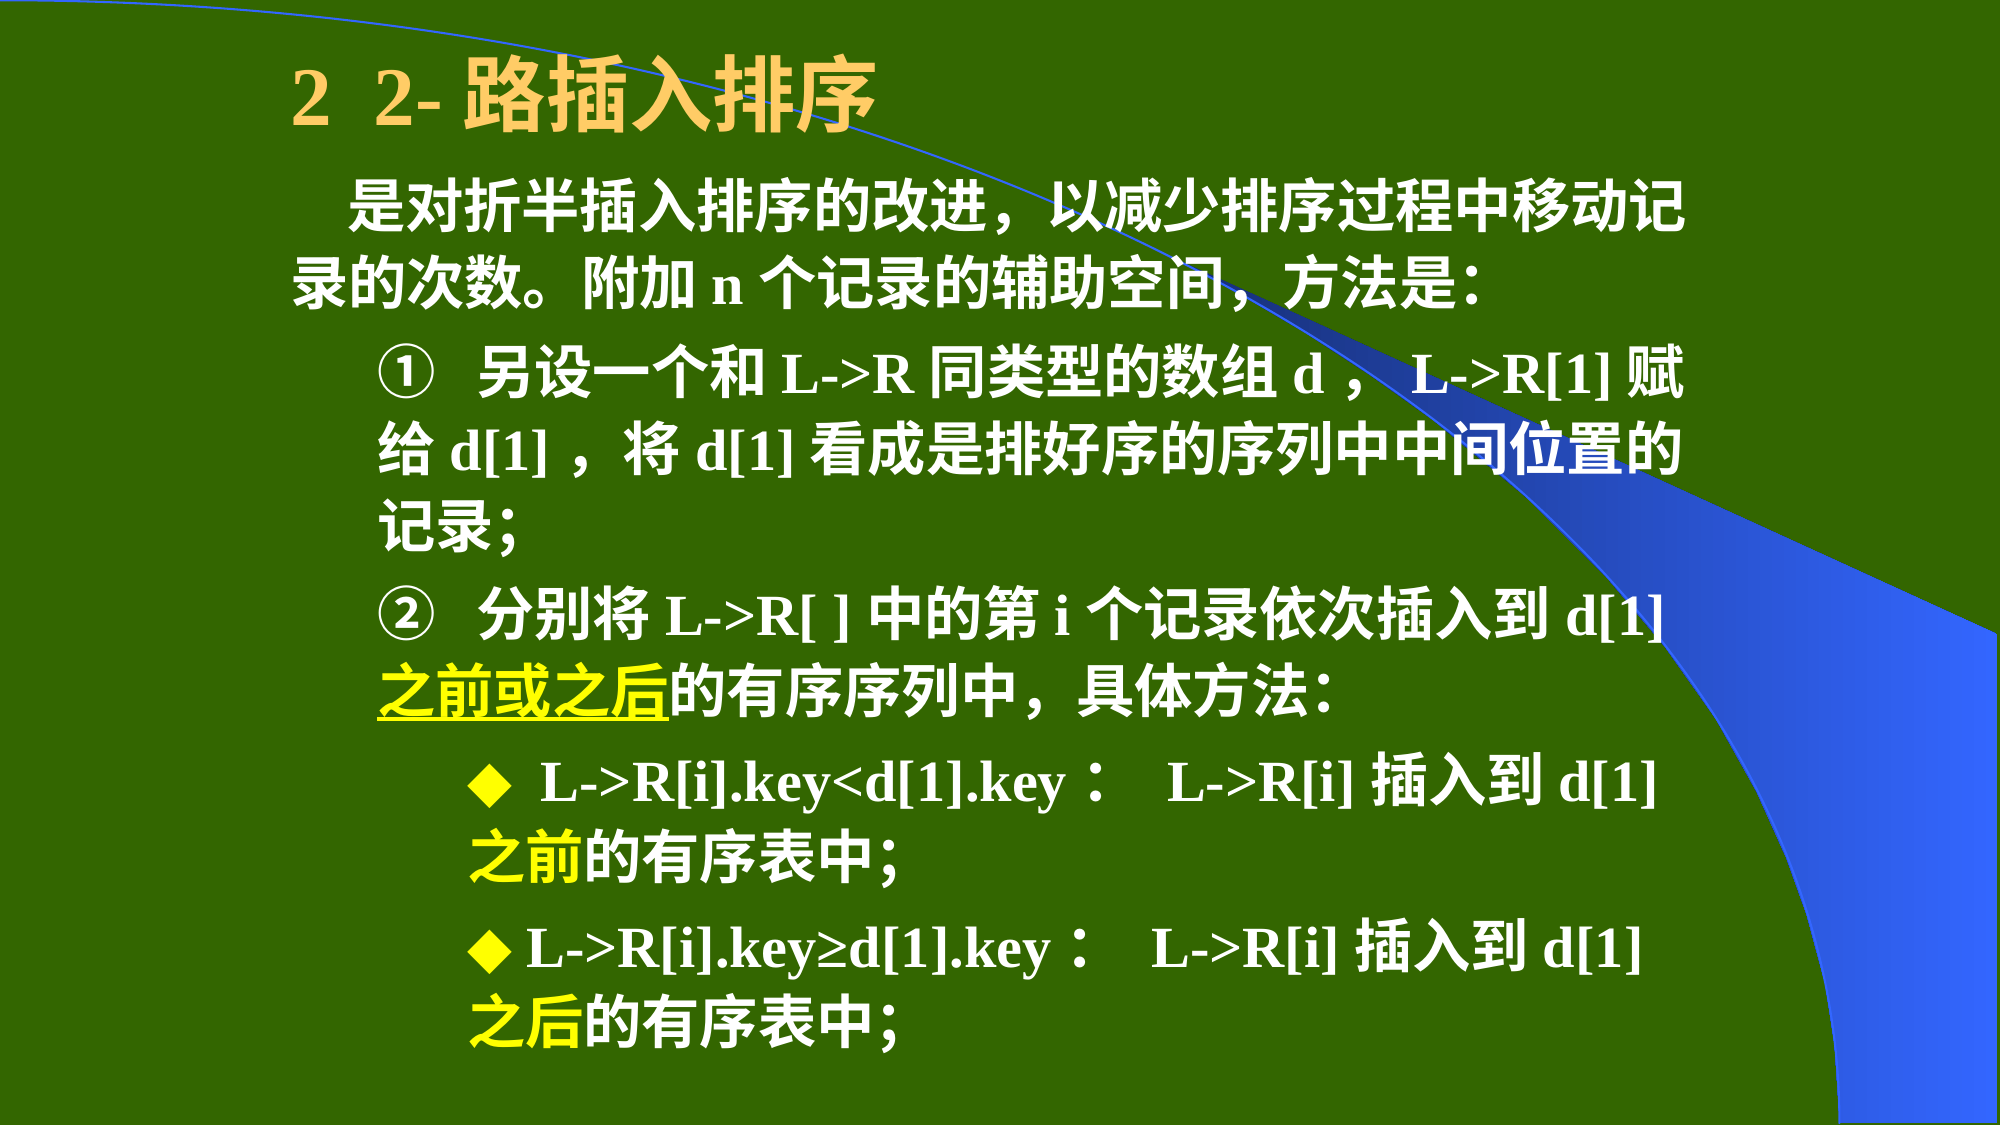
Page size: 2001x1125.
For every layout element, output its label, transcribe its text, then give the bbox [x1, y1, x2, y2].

list 2 2-路插入排序 是对折半插入排序的改进，以减少排序过程中移动记录的次数。附加n个记录的辅助空间，方法是： ① 另设一个和L->R同类型的数组d，L->R[1]赋给d[1]，将d[1]看成是排好序的序列中中间位置的记录； ② 分别将L->R[ ]中的第i个记录依次插入到d[1]之前或之后的有序序列中，具体方法： ◆ L->R[i].key<d[1].key： L->R[i]插入到d[1]之前的有序表中； ◆ L->R[i].key≥d[1].key： L->R[i]插入到d[1]之后的有序表中； [275, 24, 1721, 1083]
